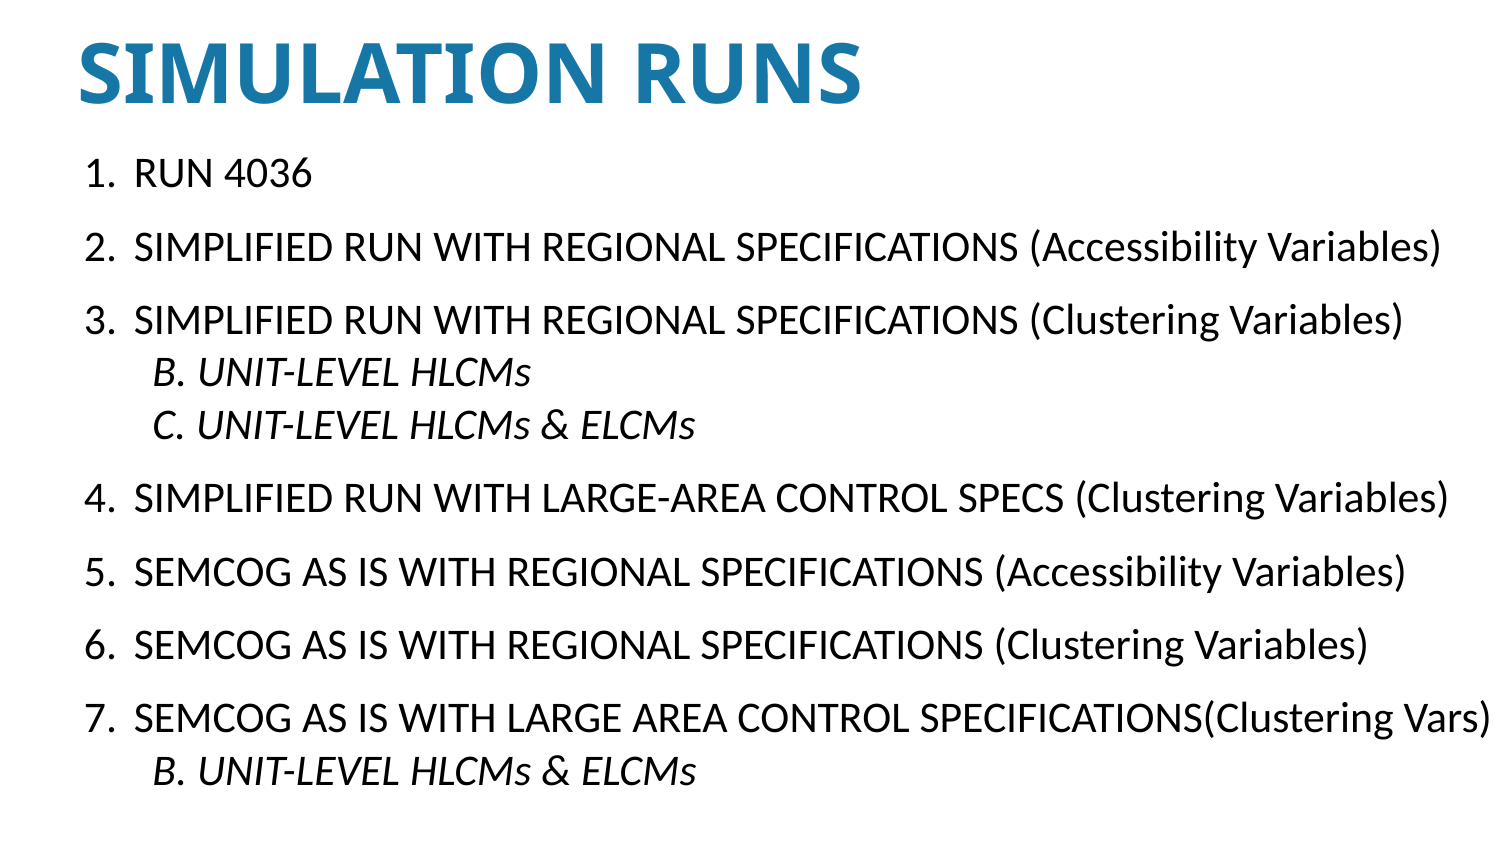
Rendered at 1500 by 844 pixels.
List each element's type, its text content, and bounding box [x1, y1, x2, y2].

title SIMULATION RUNS [62, 0, 1413, 128]
text_box RUN 4036 SIMPLIFIED RUN WITH REGIONAL SPECIFICATIONS (Accessibility Variables) SIMPLIFIED RUN WITH REGIONAL SPECIFICATIONS (Clustering Variables) B. UNIT-LEVEL HLCMs C. UNIT-LEVEL HLCMs & ELCMs SIMPLIFIED RUN WITH LARGE-AREA CONTROL SPECS (Clustering Variables) SEMCOG AS IS WITH REGIONAL SPECIFICATIONS (Accessibility Variables) SEMCOG AS IS WITH REGIONAL SPECIFICATIONS (Clustering Variables) SEMCOG AS IS WITH LARGE AREA CONTROL SPECIFICATIONS(Clustering Vars) B. UNIT-LEVEL HLCMs & ELCMs [62, 128, 1500, 816]
